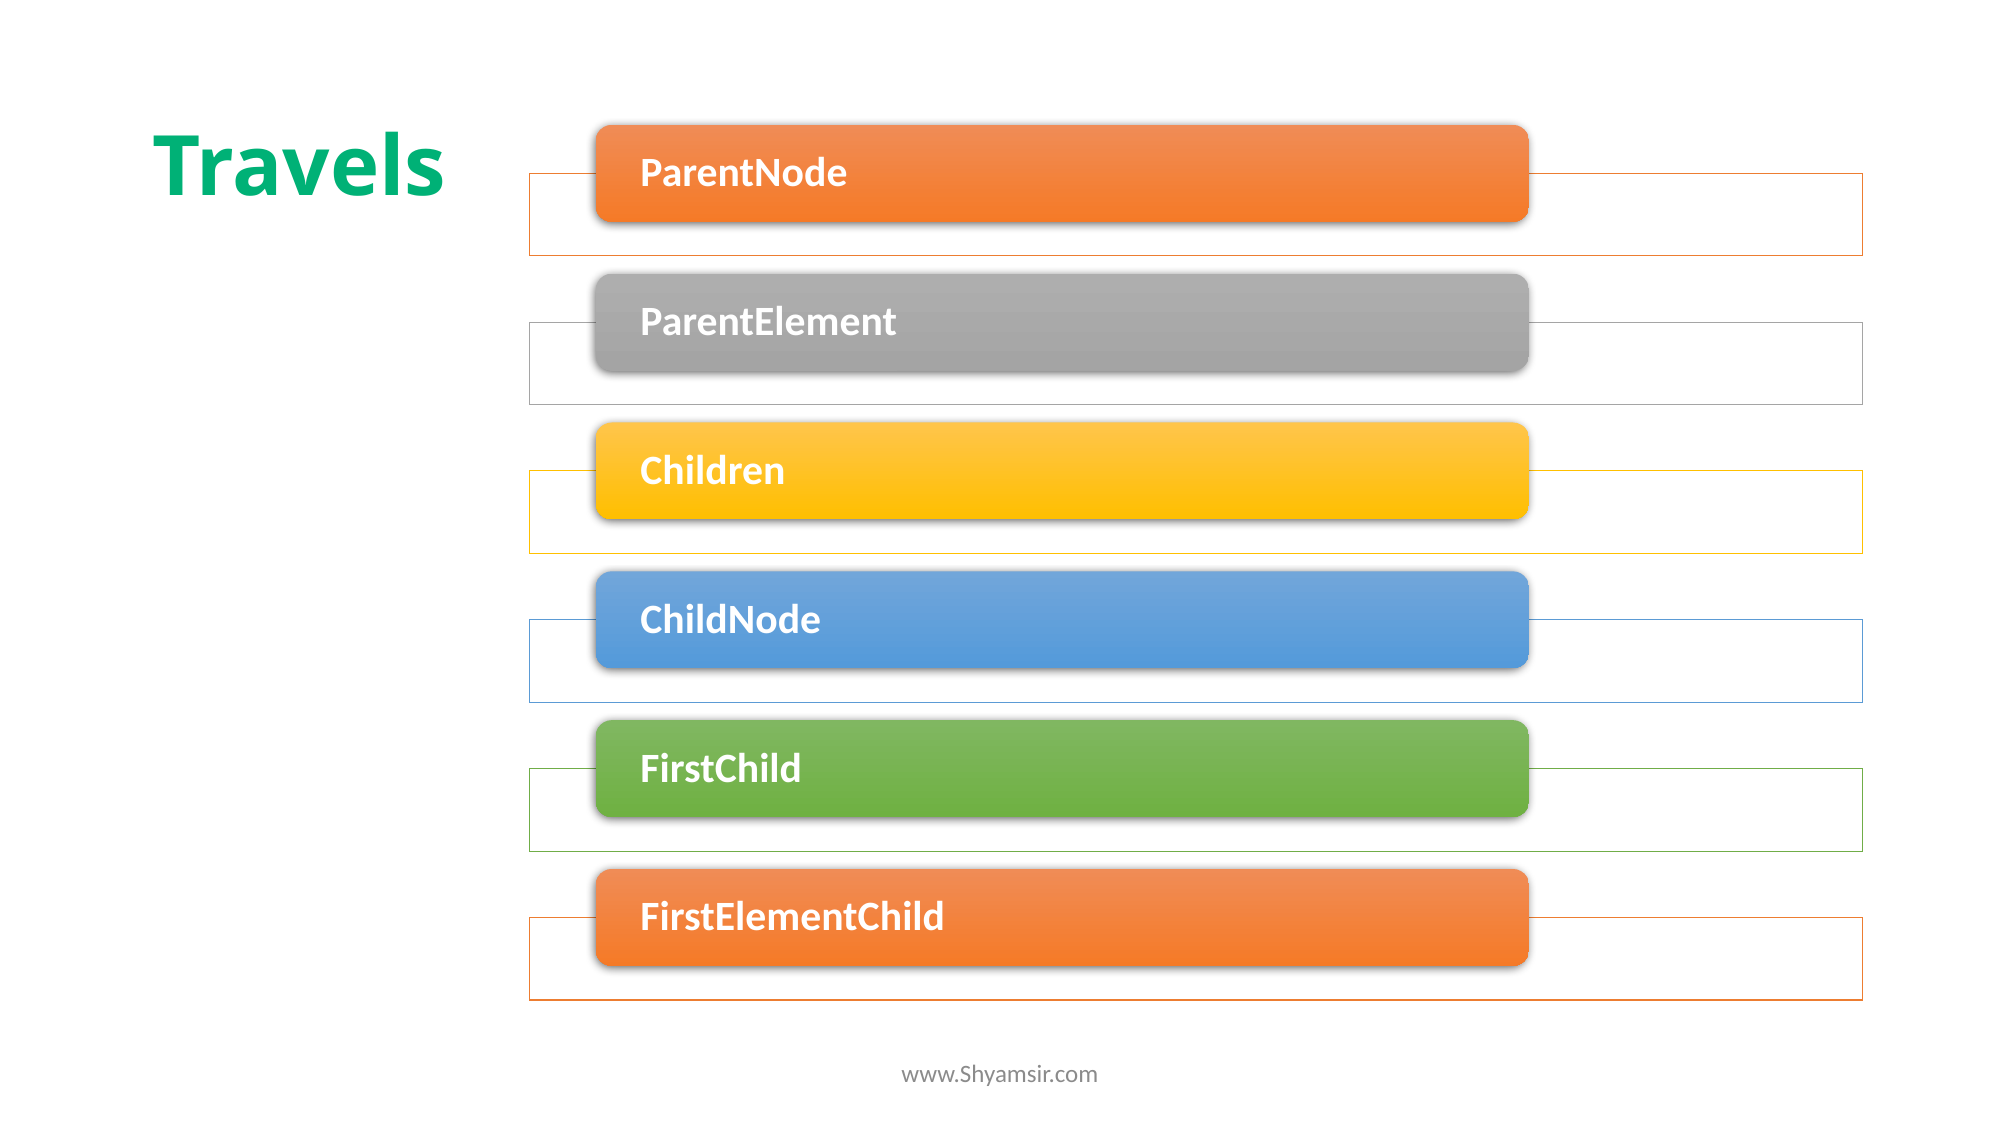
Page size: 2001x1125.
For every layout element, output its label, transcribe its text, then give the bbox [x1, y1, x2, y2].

title Travels [137, 59, 1863, 278]
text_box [529, 117, 1863, 1007]
footer www.Shyamsir.com [662, 1042, 1338, 1103]
